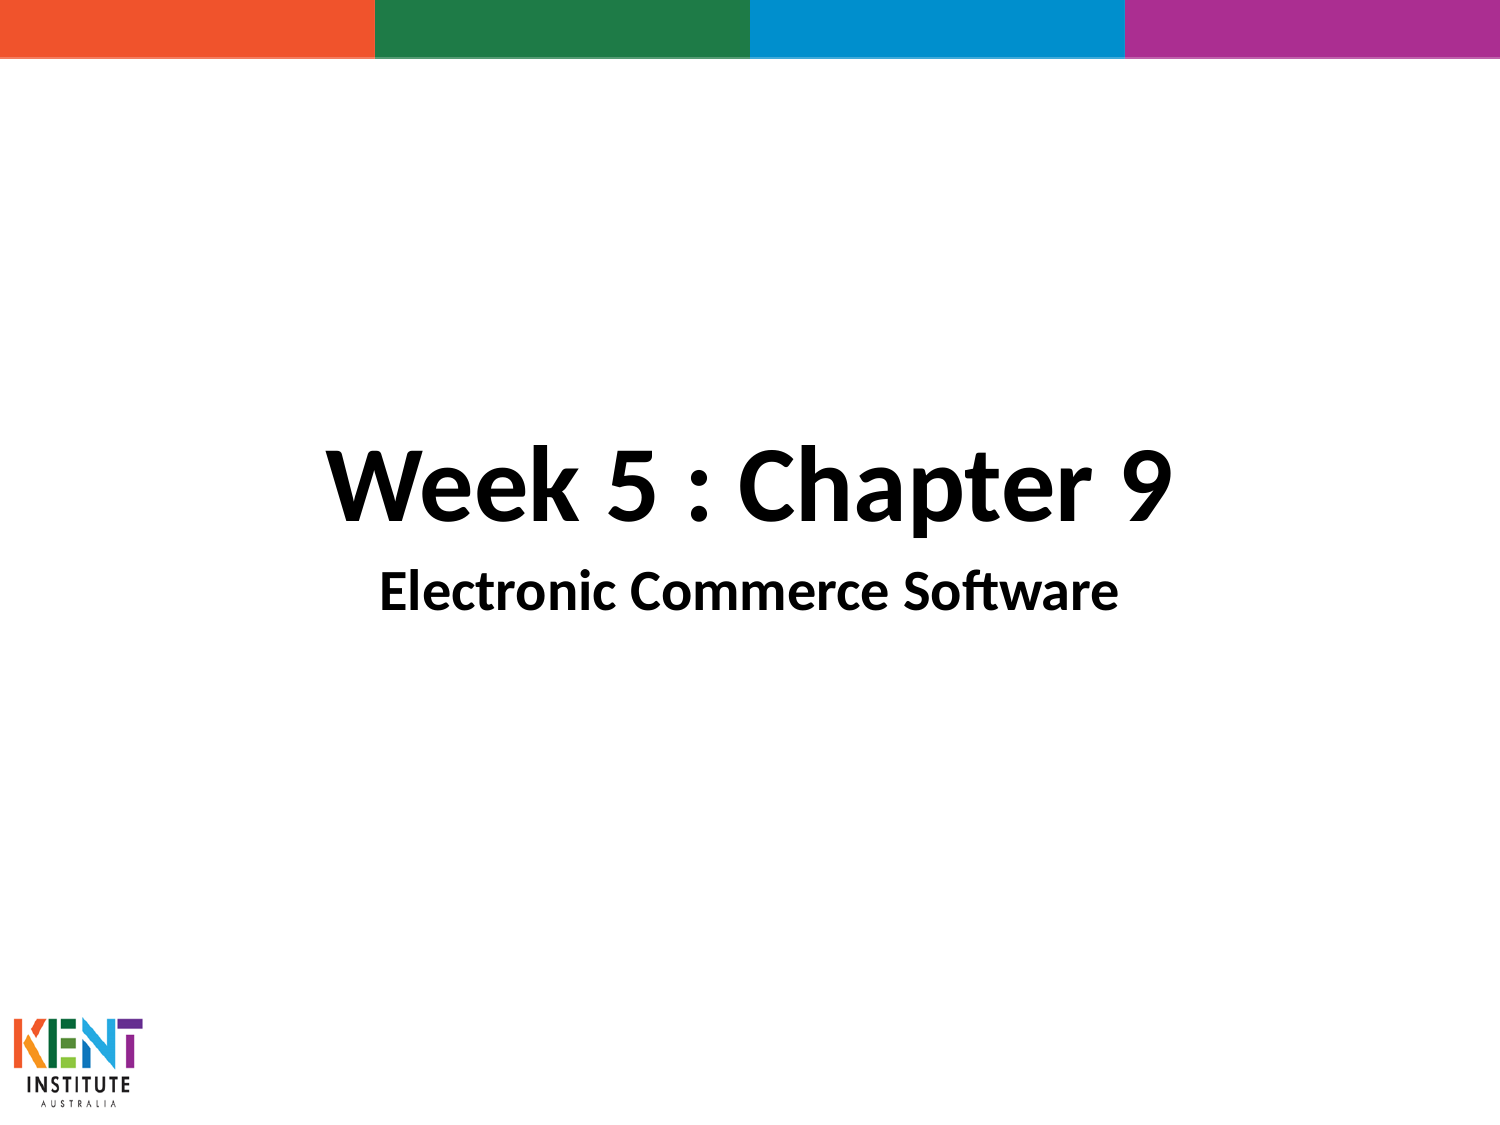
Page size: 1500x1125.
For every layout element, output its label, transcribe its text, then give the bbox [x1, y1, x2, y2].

picture [0, 0, 1500, 59]
picture [0, 1000, 156, 1125]
subtitle Week 5 : Chapter 9 Electronic Commerce Software [174, 375, 1325, 647]
